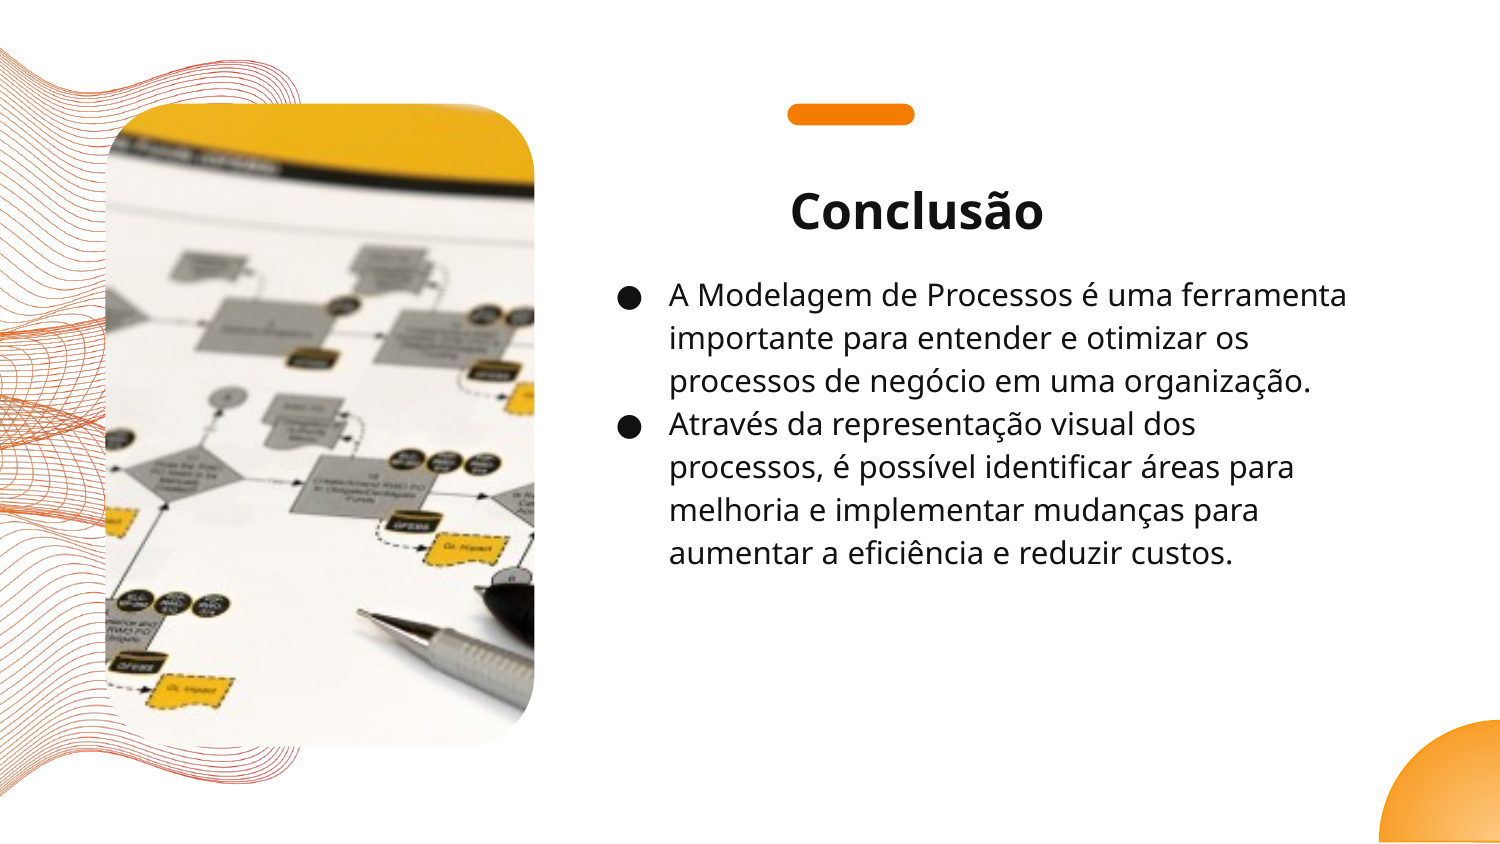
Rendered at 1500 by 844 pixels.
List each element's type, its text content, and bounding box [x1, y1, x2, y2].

subtitle A Modelagem de Processos é uma ferramenta importante para entender e otimizar os processos de negócio em uma organização. Através da representação visual dos processos, é possível identificar áreas para melhoria e implementar mudanças para aumentar a eficiência e reduzir custos. [578, 254, 1364, 651]
title Conclusão [774, 123, 1364, 254]
picture [0, 0, 535, 844]
